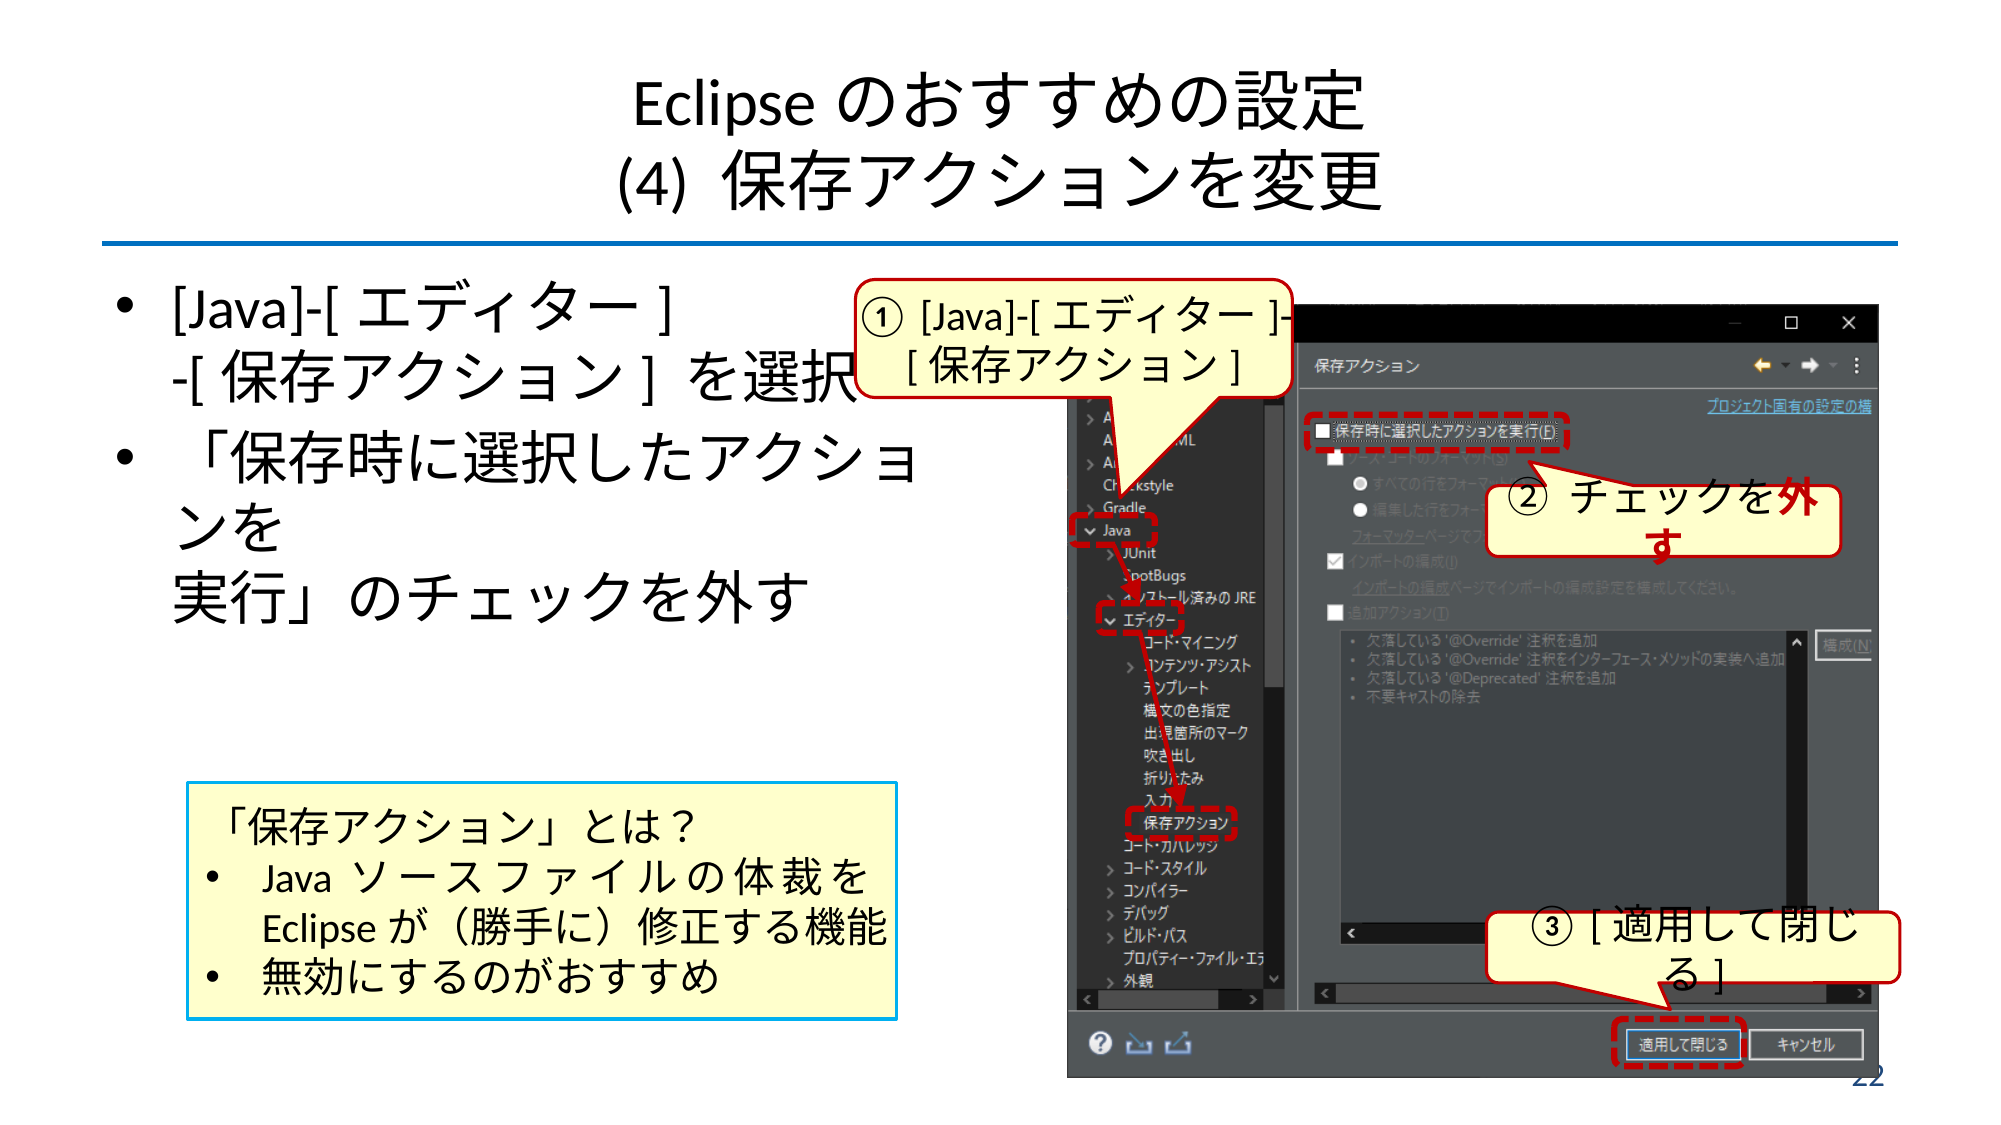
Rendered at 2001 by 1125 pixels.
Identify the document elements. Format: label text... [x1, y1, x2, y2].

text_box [1139, 632, 1182, 810]
slide_number 22 [1433, 1042, 1900, 1103]
text_box ③ [適用して閉じる] [1884, 909, 1903, 985]
title Eclipseのおすすめの設定 (4) 保存アクションを変更 [99, 45, 1900, 233]
text_box 「保存アクション」とは？ Javaソースファイルの体裁を Eclipseが（勝手に）修正する機能 無効にするのがおすすめ [187, 782, 897, 1019]
list [Java]-[エディター] -[保存アクション] を選択 「保存時に選択したアクションを 実行」のチェックを外す [99, 262, 984, 1005]
picture [1067, 304, 1879, 1078]
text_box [1113, 544, 1141, 604]
text_box ① [Java]-[エディター]- [保存アクション] [853, 277, 1295, 400]
